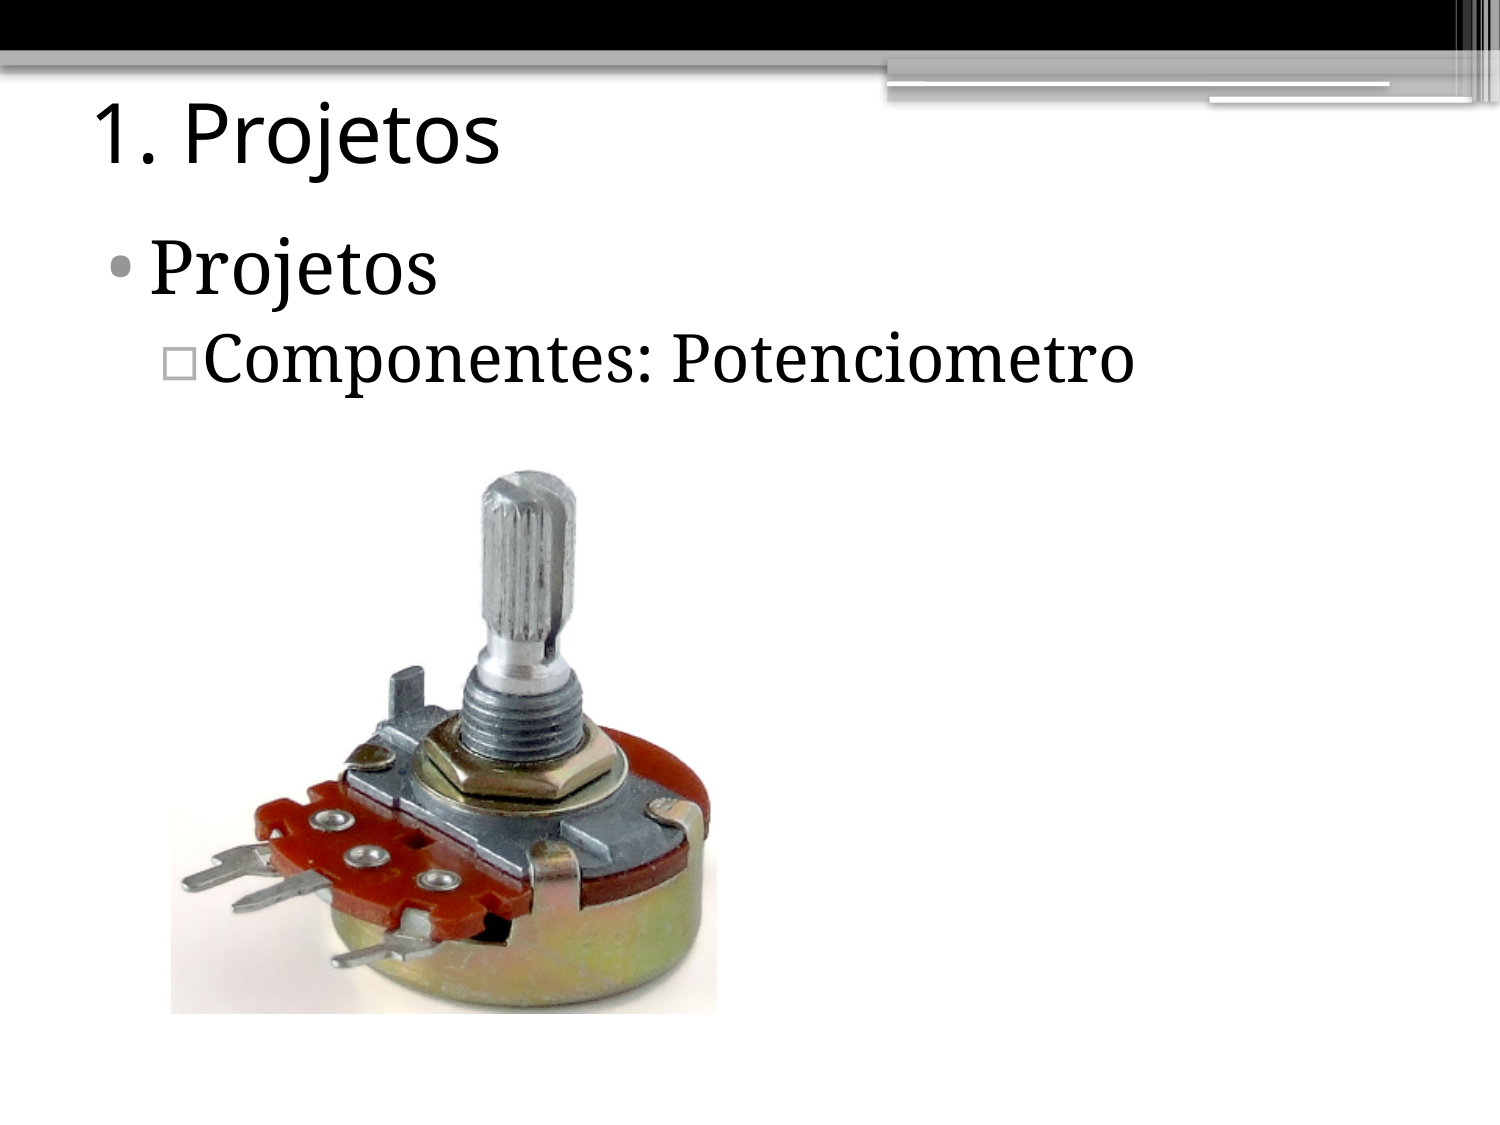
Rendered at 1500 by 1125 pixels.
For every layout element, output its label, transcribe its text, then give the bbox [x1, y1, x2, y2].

list Projetos Componentes: Potenciometro [75, 211, 1471, 1094]
picture [170, 467, 717, 1014]
title 1. Projetos [75, 42, 1425, 218]
